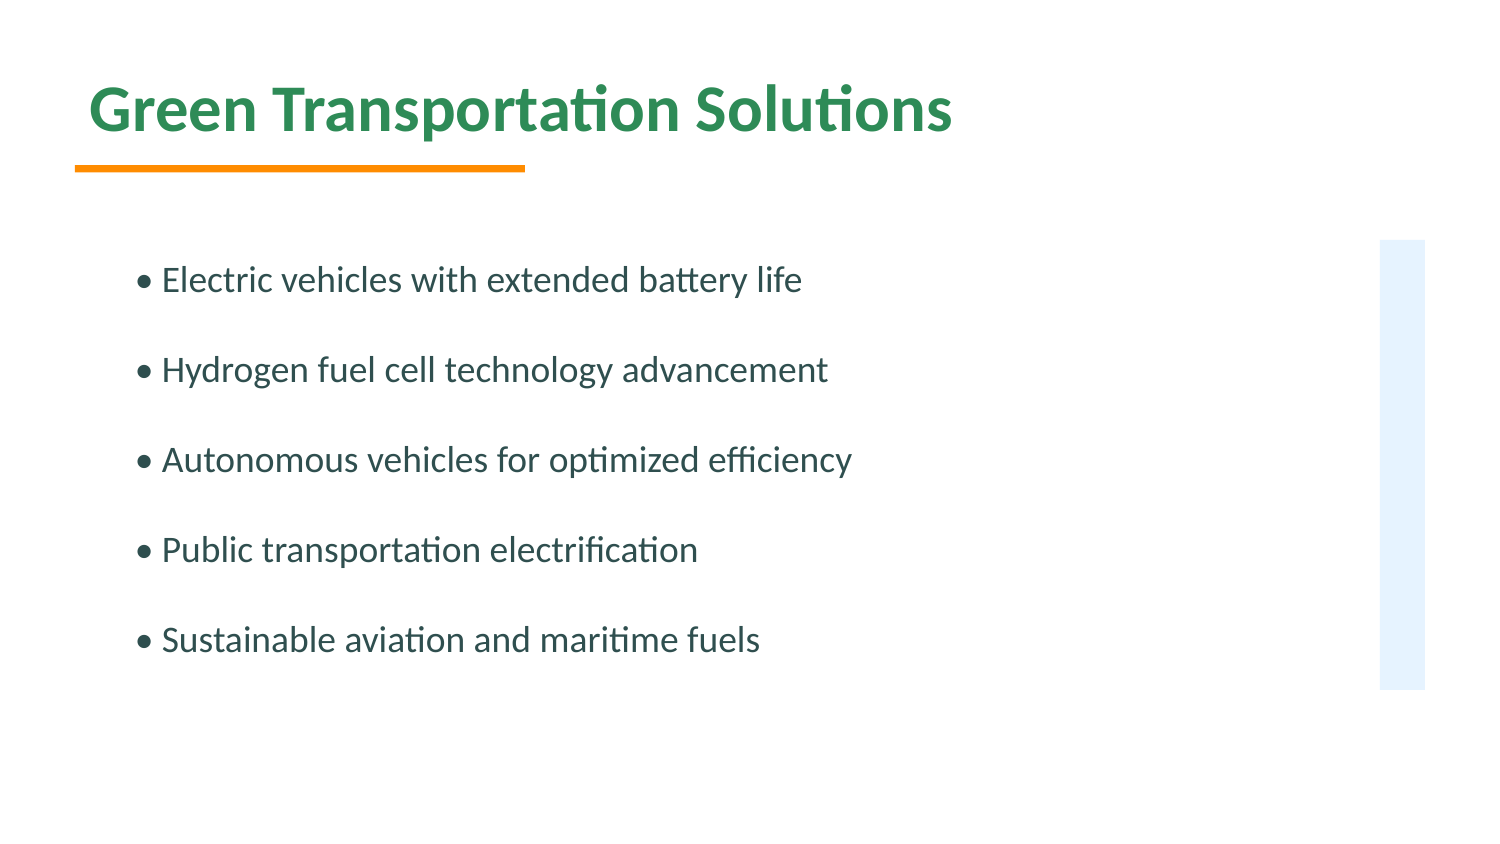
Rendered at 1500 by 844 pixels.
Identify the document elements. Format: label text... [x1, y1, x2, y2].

text_box • Sustainable aviation and maritime fuels [119, 599, 1379, 675]
text_box [1379, 239, 1425, 690]
text_box • Hydrogen fuel cell technology advancement [119, 329, 1379, 405]
text_box [74, 165, 525, 173]
text_box Green Transportation Solutions [74, 44, 1425, 165]
text_box • Public transportation electrification [119, 509, 1379, 585]
text_box • Autonomous vehicles for optimized efficiency [119, 419, 1379, 495]
text_box • Electric vehicles with extended battery life [119, 239, 1379, 315]
